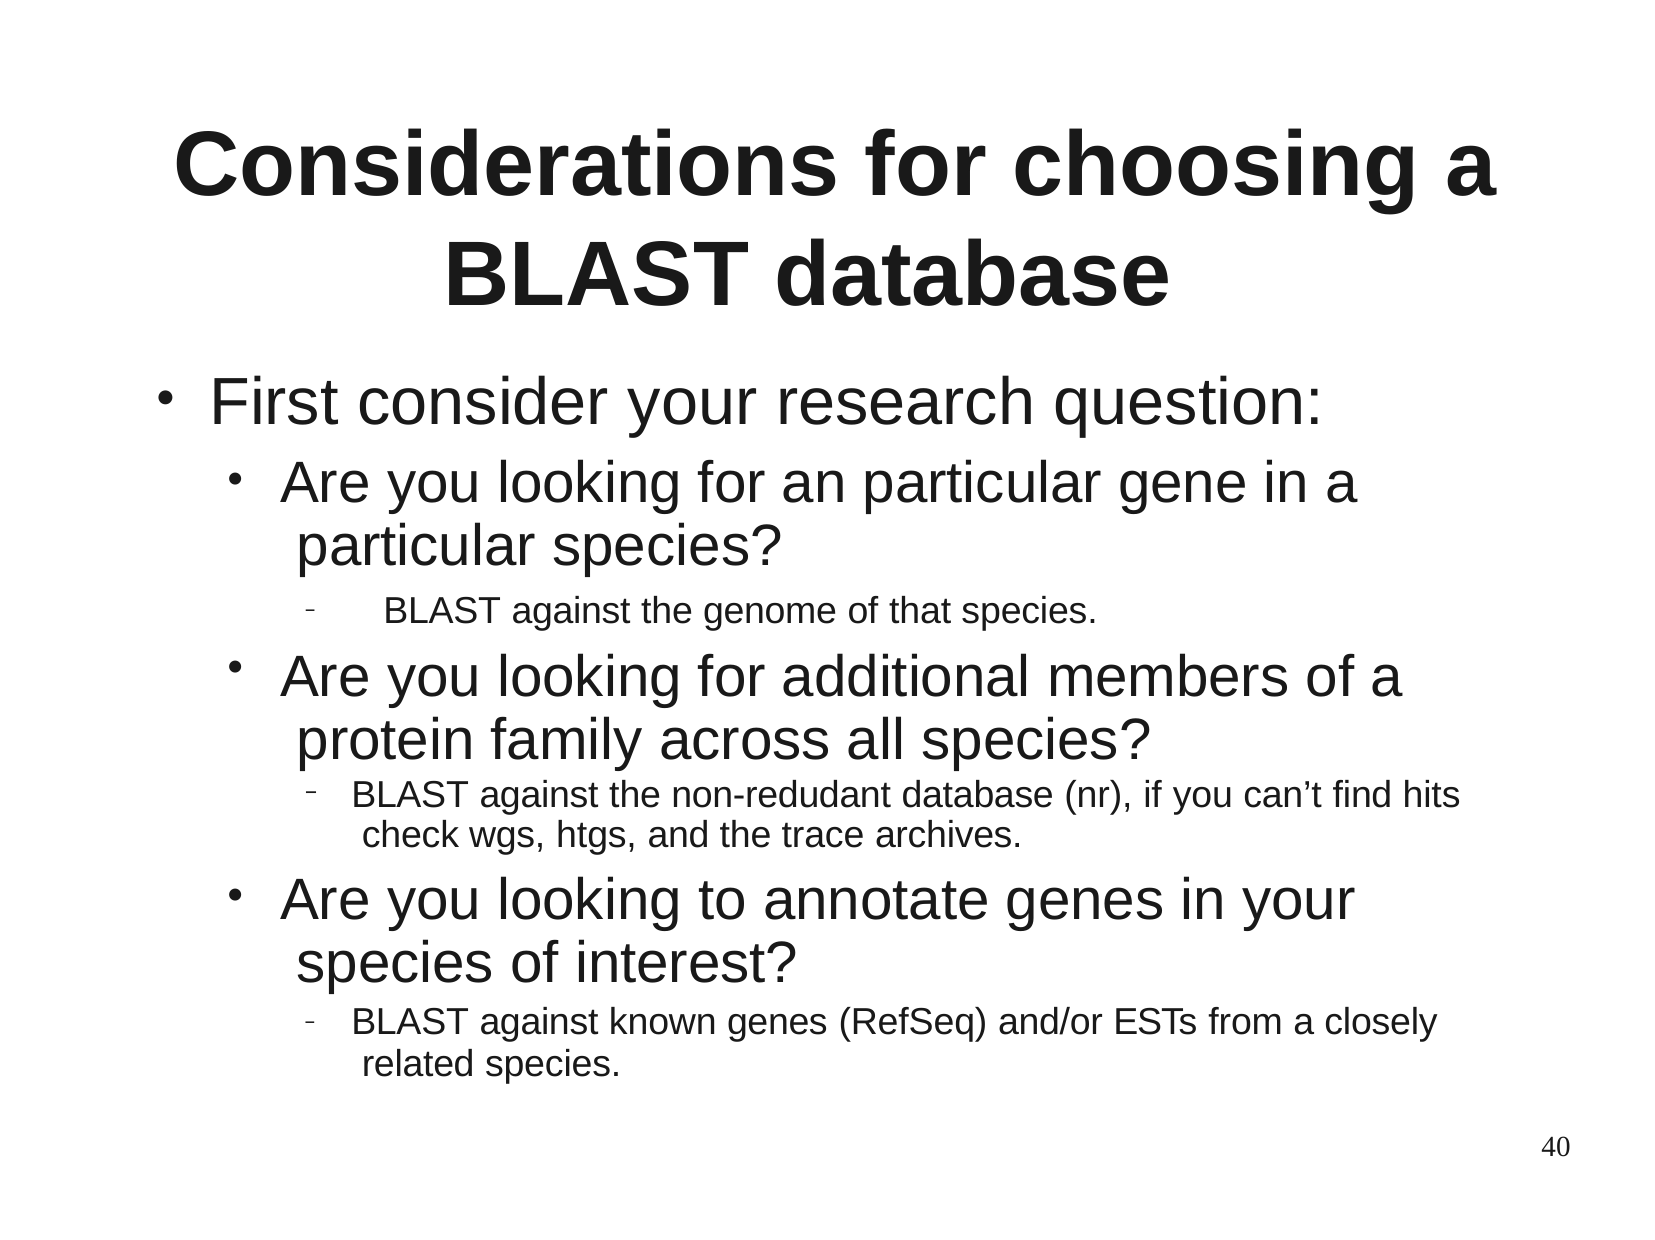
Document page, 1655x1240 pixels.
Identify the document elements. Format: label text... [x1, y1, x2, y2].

text_box – BLAST against known genes (RefSeq) and/or ESTs from a closely related species. [302, 995, 1449, 1084]
text_box ● [225, 457, 251, 492]
slide_number 40 [1535, 1127, 1579, 1240]
title Considerations for choosing a BLAST database [126, 101, 1516, 324]
text_box BLAST against the non-redudant database (nr), if you can’t find hits check wgs, htgs, and the trace archives. Are you looking to annotate genes in your species of interest? [278, 767, 1470, 994]
text_box First consider your research question: [207, 355, 1329, 438]
text_box Are you looking for an particular gene in a particular species? – BLAST against the genome of that species. Are you looking for additional members of a protein family across all species? [272, 441, 1412, 771]
text_box ● [225, 874, 251, 909]
text_box ● [225, 645, 251, 680]
text_box ● [154, 374, 183, 413]
